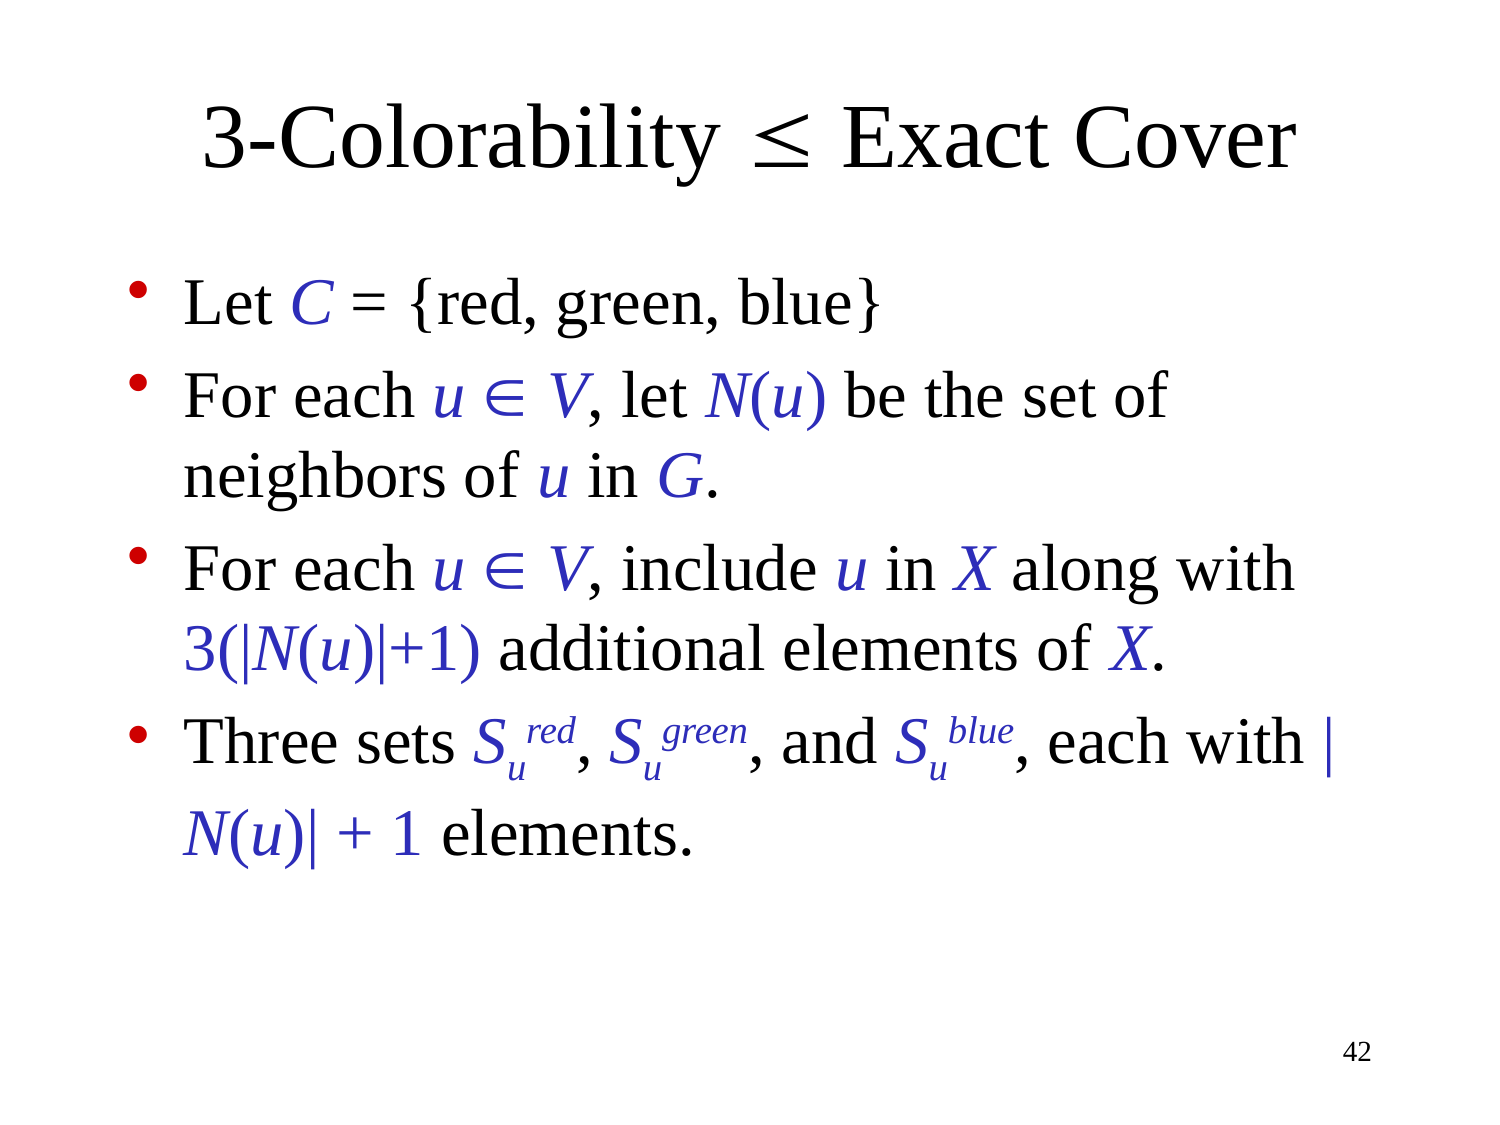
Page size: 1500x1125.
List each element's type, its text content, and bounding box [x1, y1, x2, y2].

list Let C = {red, green, blue} For each u  V, let N(u) be the set of neighbors of u in G. For each u  V, include u in X along with 3(|N(u)|+1) additional elements of X. Three sets Sured, Sugreen, and Sublue, each with |N(u)| + 1 elements. [112, 249, 1388, 1001]
title 3-Colorability  Exact Cover [112, 37, 1388, 226]
slide_number 42 [1074, 1024, 1388, 1101]
